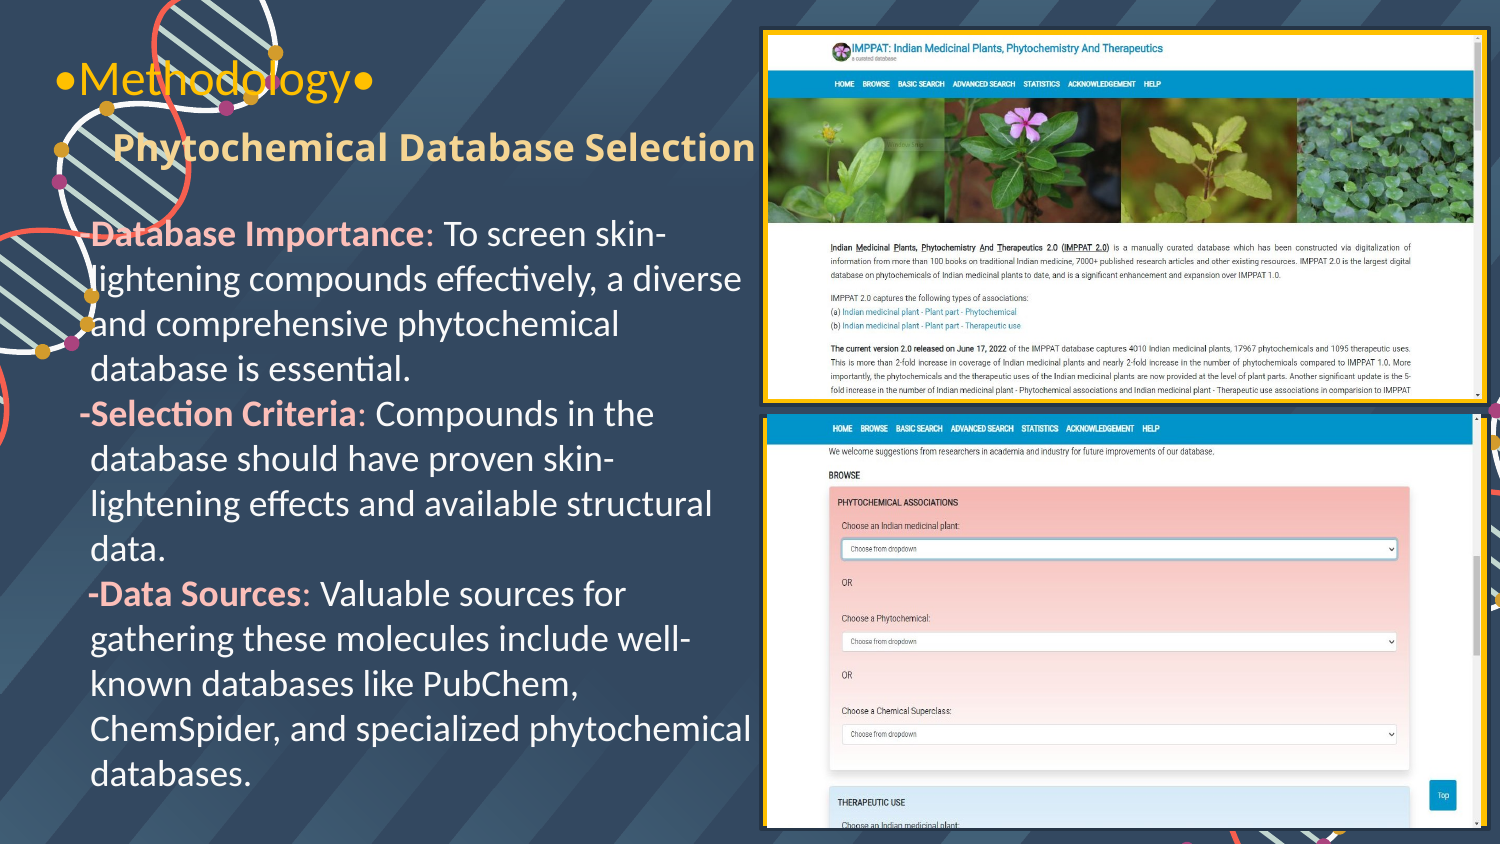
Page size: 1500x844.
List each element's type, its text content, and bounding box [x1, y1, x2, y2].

picture [767, 35, 1483, 399]
picture [899, 81, 916, 87]
picture [1022, 425, 1058, 431]
picture [1024, 81, 1060, 87]
picture [1067, 425, 1133, 432]
picture [833, 425, 852, 432]
picture [1068, 81, 1135, 87]
picture [766, 414, 1482, 828]
text_box [759, 414, 764, 831]
subtitle Phytochemical Database Selection -Database Importance: To screen skin-lightening compounds effectively, a diverse and comprehensive phytochemical database is essential. -Selection Criteria: Compounds in the database should have proven skin-lightening effects and available structural data. -Data Sources: Valuable sources for gathering these molecules include well-known databases like PubChem, ChemSpider, and specialized phytochemical databases. [0, 114, 775, 844]
picture [897, 425, 915, 432]
picture [953, 81, 1015, 87]
text_box [759, 26, 1491, 407]
title •Methodology• [38, 27, 415, 114]
picture [1143, 425, 1159, 432]
text_box [1483, 414, 1491, 831]
picture [835, 81, 854, 87]
picture [863, 81, 889, 87]
picture [861, 425, 887, 432]
picture [1145, 81, 1160, 87]
picture [952, 425, 1014, 432]
picture [918, 425, 943, 432]
picture [919, 81, 945, 87]
